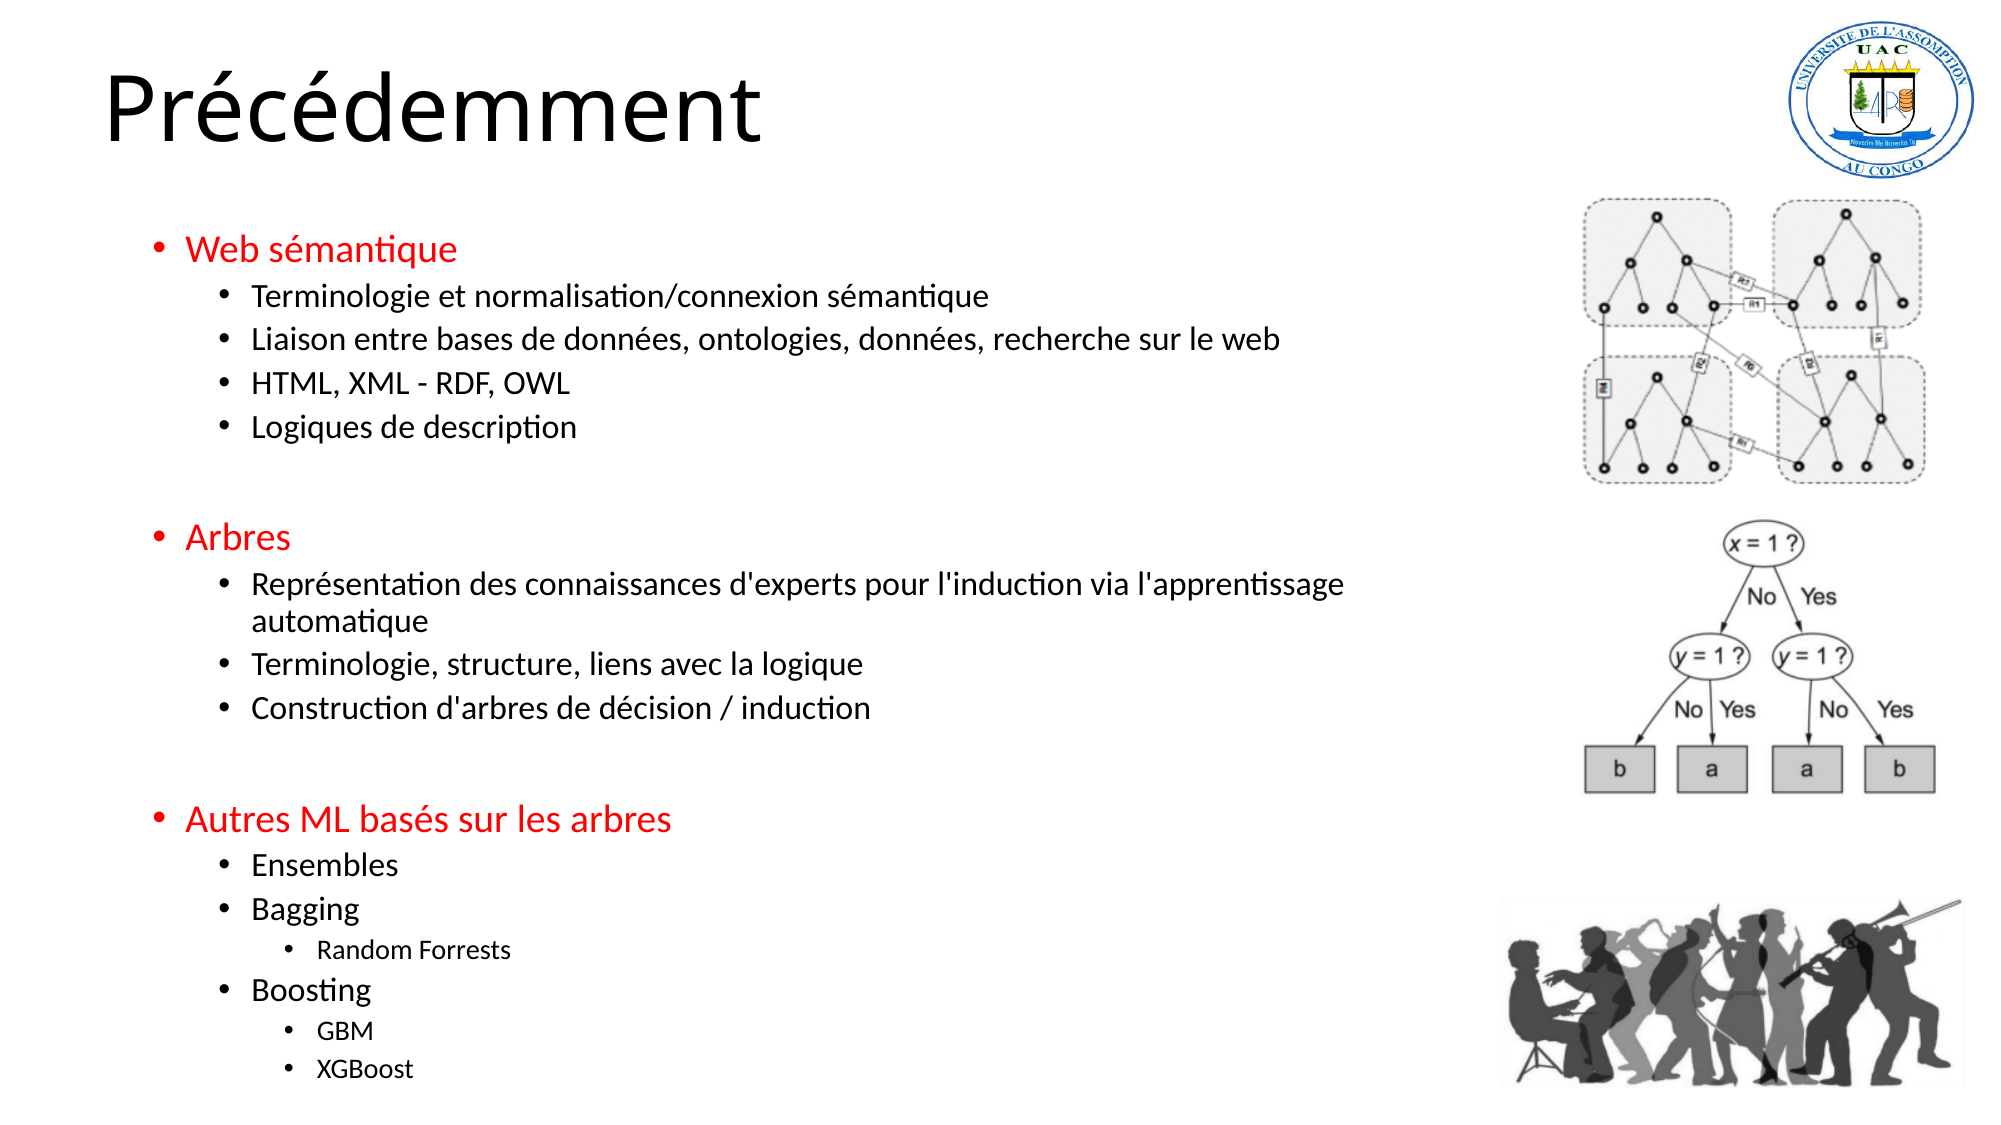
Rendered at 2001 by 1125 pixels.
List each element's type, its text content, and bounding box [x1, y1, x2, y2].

picture [1563, 15, 1982, 830]
list Web sémantique Terminologie et normalisation/connexion sémantique Liaison entre bases de données, ontologies, données, recherche sur le web HTML, XML - RDF, OWL Logiques de description Arbres Représentation des connaissances d'experts pour l'induction via l'apprentissage automatique Terminologie, structure, liens avec la logique Construction d'arbres de décision / induction Autres ML basés sur les arbres Ensembles Bagging Random Forrests Boosting GBM XGBoost [137, 220, 1532, 1094]
picture [1467, 856, 1971, 1094]
title Précédemment [87, 31, 1813, 192]
